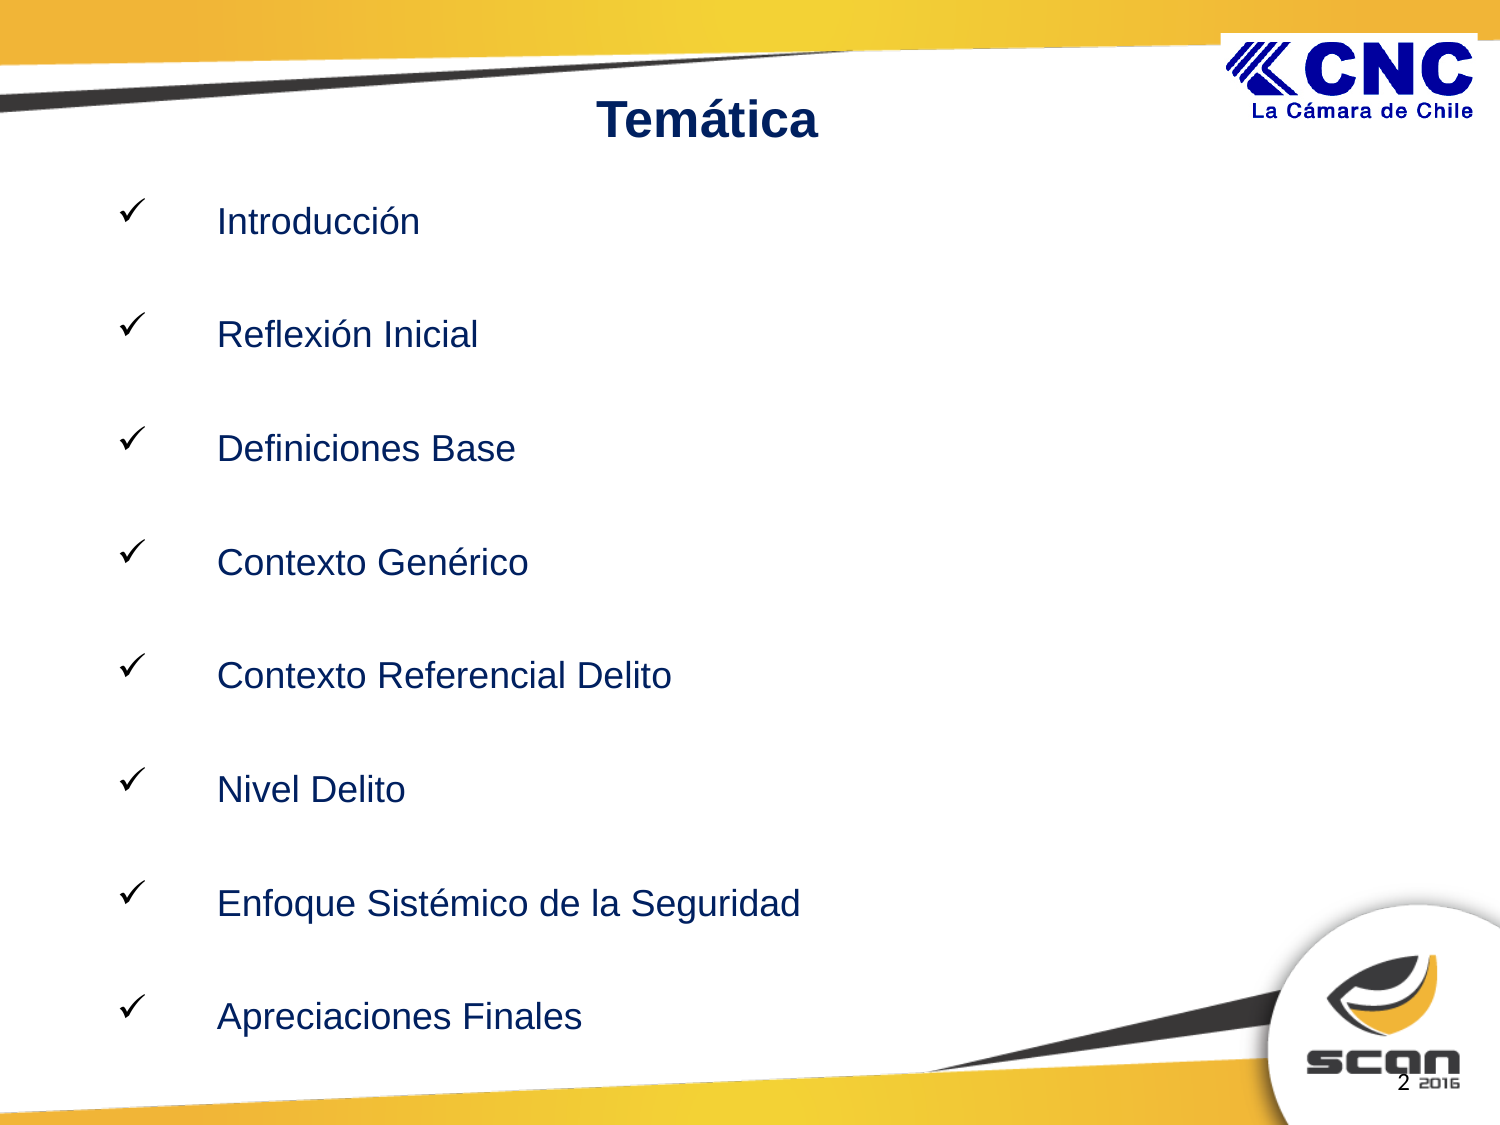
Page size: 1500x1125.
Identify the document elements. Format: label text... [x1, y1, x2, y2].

list Introducción Reflexión Inicial Definiciones Base Contexto Genérico Contexto Referencial Delito Nivel Delito Enfoque Sistémico de la Seguridad Apreciaciones Finales [101, 198, 839, 1064]
text_box 2 [1074, 1025, 1425, 1104]
picture [0, 0, 1500, 1125]
title Temática [581, 79, 892, 163]
